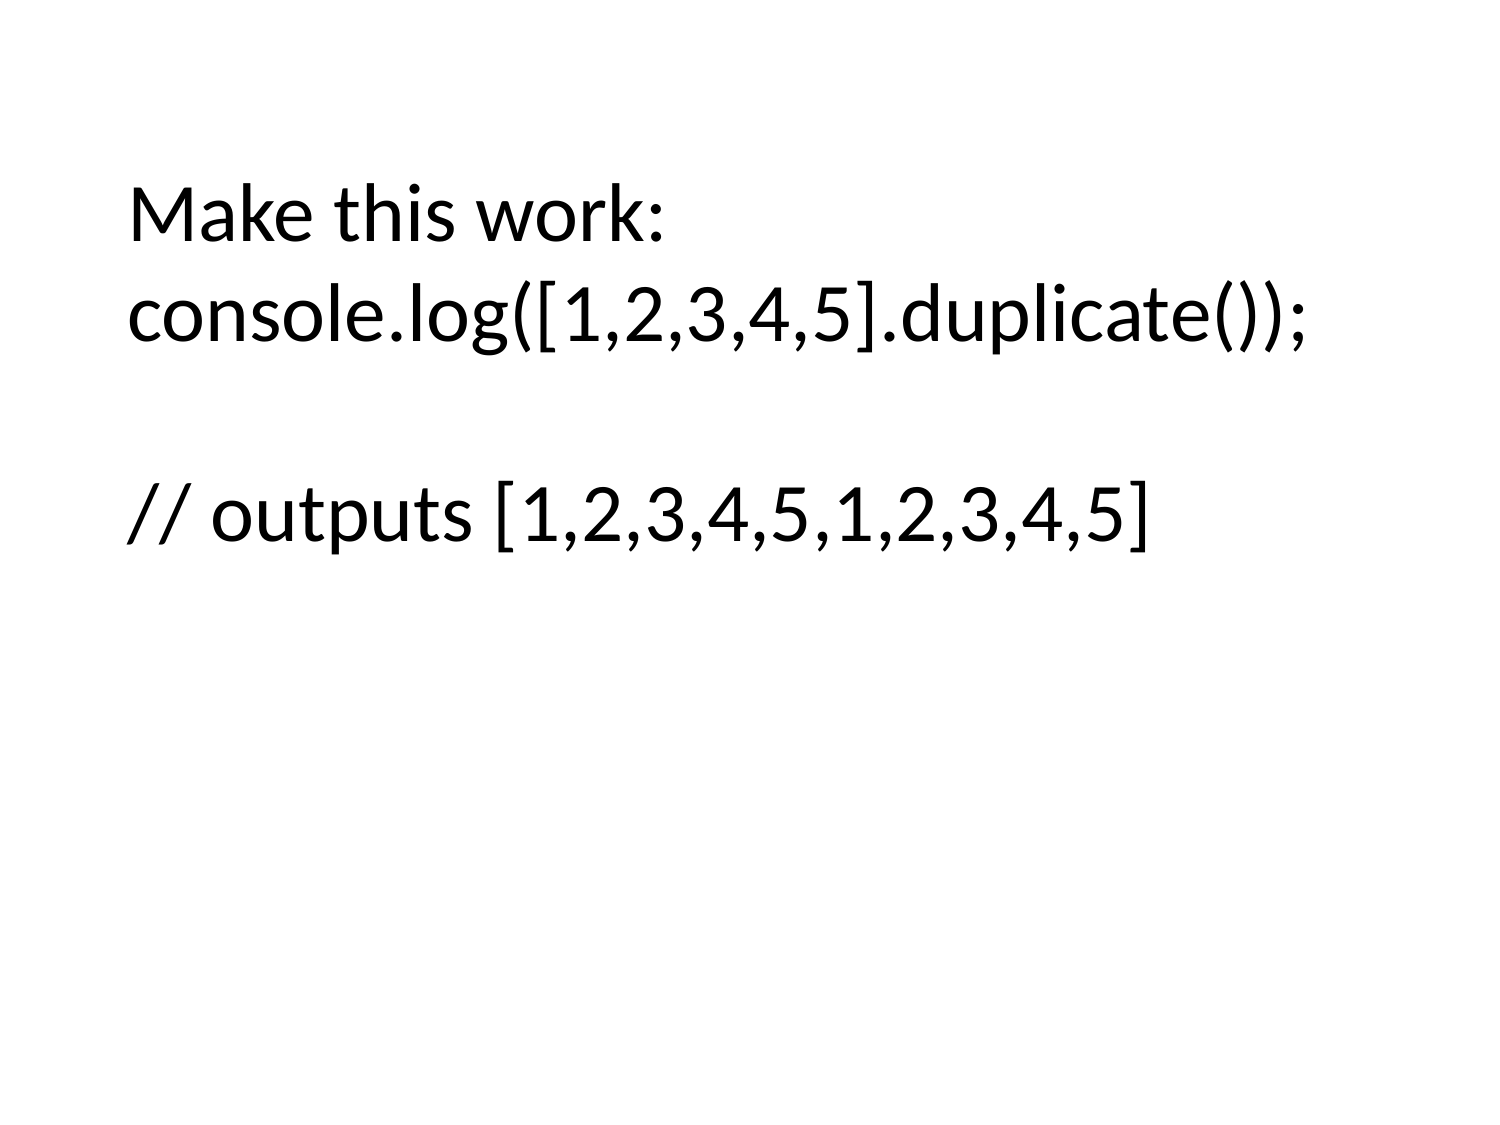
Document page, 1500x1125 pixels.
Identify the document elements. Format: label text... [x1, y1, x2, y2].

title Make this work: console.log([1,2,3,4,5].duplicate()); // outputs [1,2,3,4,5,1,2,3,4,5] [112, 125, 1388, 591]
